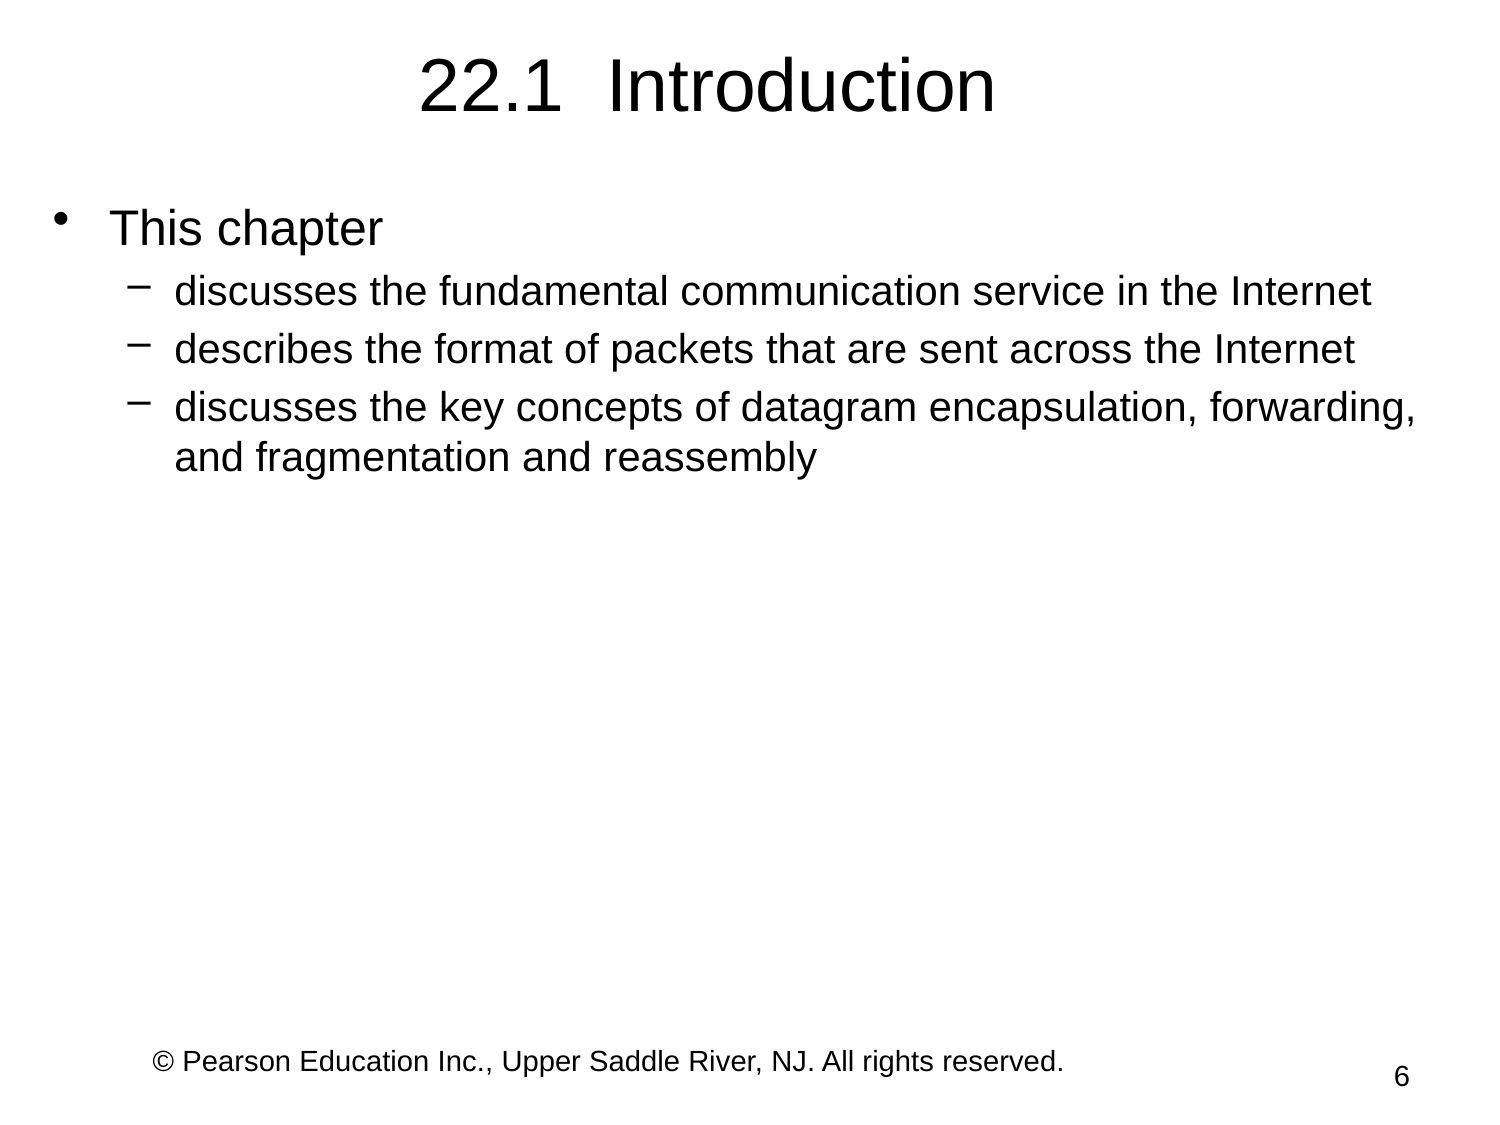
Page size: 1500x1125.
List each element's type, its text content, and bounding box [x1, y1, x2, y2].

slide_number 6 [1224, 1049, 1426, 1103]
footer © Pearson Education Inc., Upper Saddle River, NJ. All rights reserved. [52, 1038, 1166, 1088]
list This chapter discusses the fundamental communication service in the Internet describes the format of packets that are sent across the Internet discusses the key concepts of datagram encapsulation, forwarding, and fragmentation and reassembly [37, 187, 1463, 1038]
title 22.1 Introduction [37, 0, 1463, 175]
